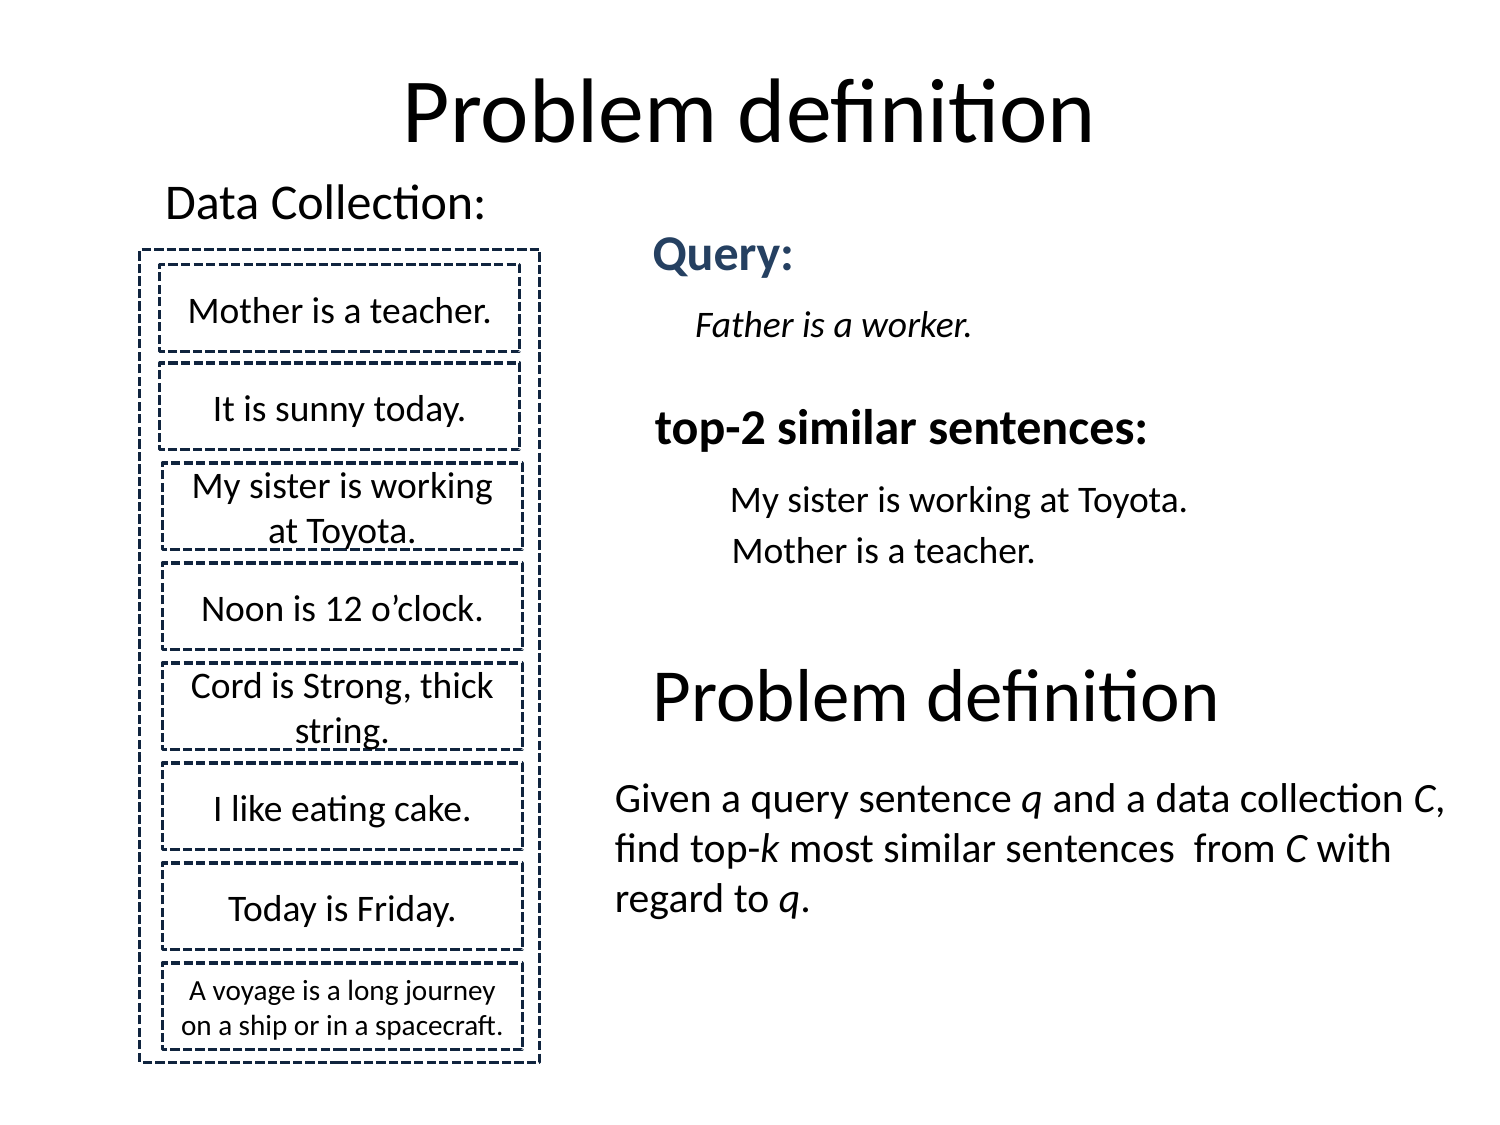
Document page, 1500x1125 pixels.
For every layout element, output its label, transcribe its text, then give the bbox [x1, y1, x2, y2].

text_box A voyage is a long journey on a ship or in a spacecraft. [160, 961, 524, 1052]
text_box Father is a worker. [680, 292, 989, 353]
text_box My sister is working at Toyota. [715, 467, 1204, 528]
text_box Given a query sentence q and a data collection C, find top-k most similar sentences from C with regard to q. [600, 763, 1475, 929]
text_box Query: [637, 212, 1000, 313]
text_box Problem definition [637, 638, 1363, 739]
text_box Data Collection: [149, 162, 513, 249]
text_box My sister is working at Toyota. [160, 461, 524, 552]
title Problem definition [75, 12, 1425, 200]
text_box It is sunny today. [158, 361, 522, 452]
text_box top-2 similar sentences: [640, 387, 1164, 463]
text_box [138, 248, 542, 1064]
text_box Noon is 12 o’clock. [160, 561, 524, 652]
text_box I like eating cake. [160, 761, 524, 852]
text_box Cord is Strong, thick string. [160, 661, 524, 752]
text_box Mother is a teacher. [716, 519, 1051, 579]
text_box Today is Friday. [160, 861, 524, 952]
